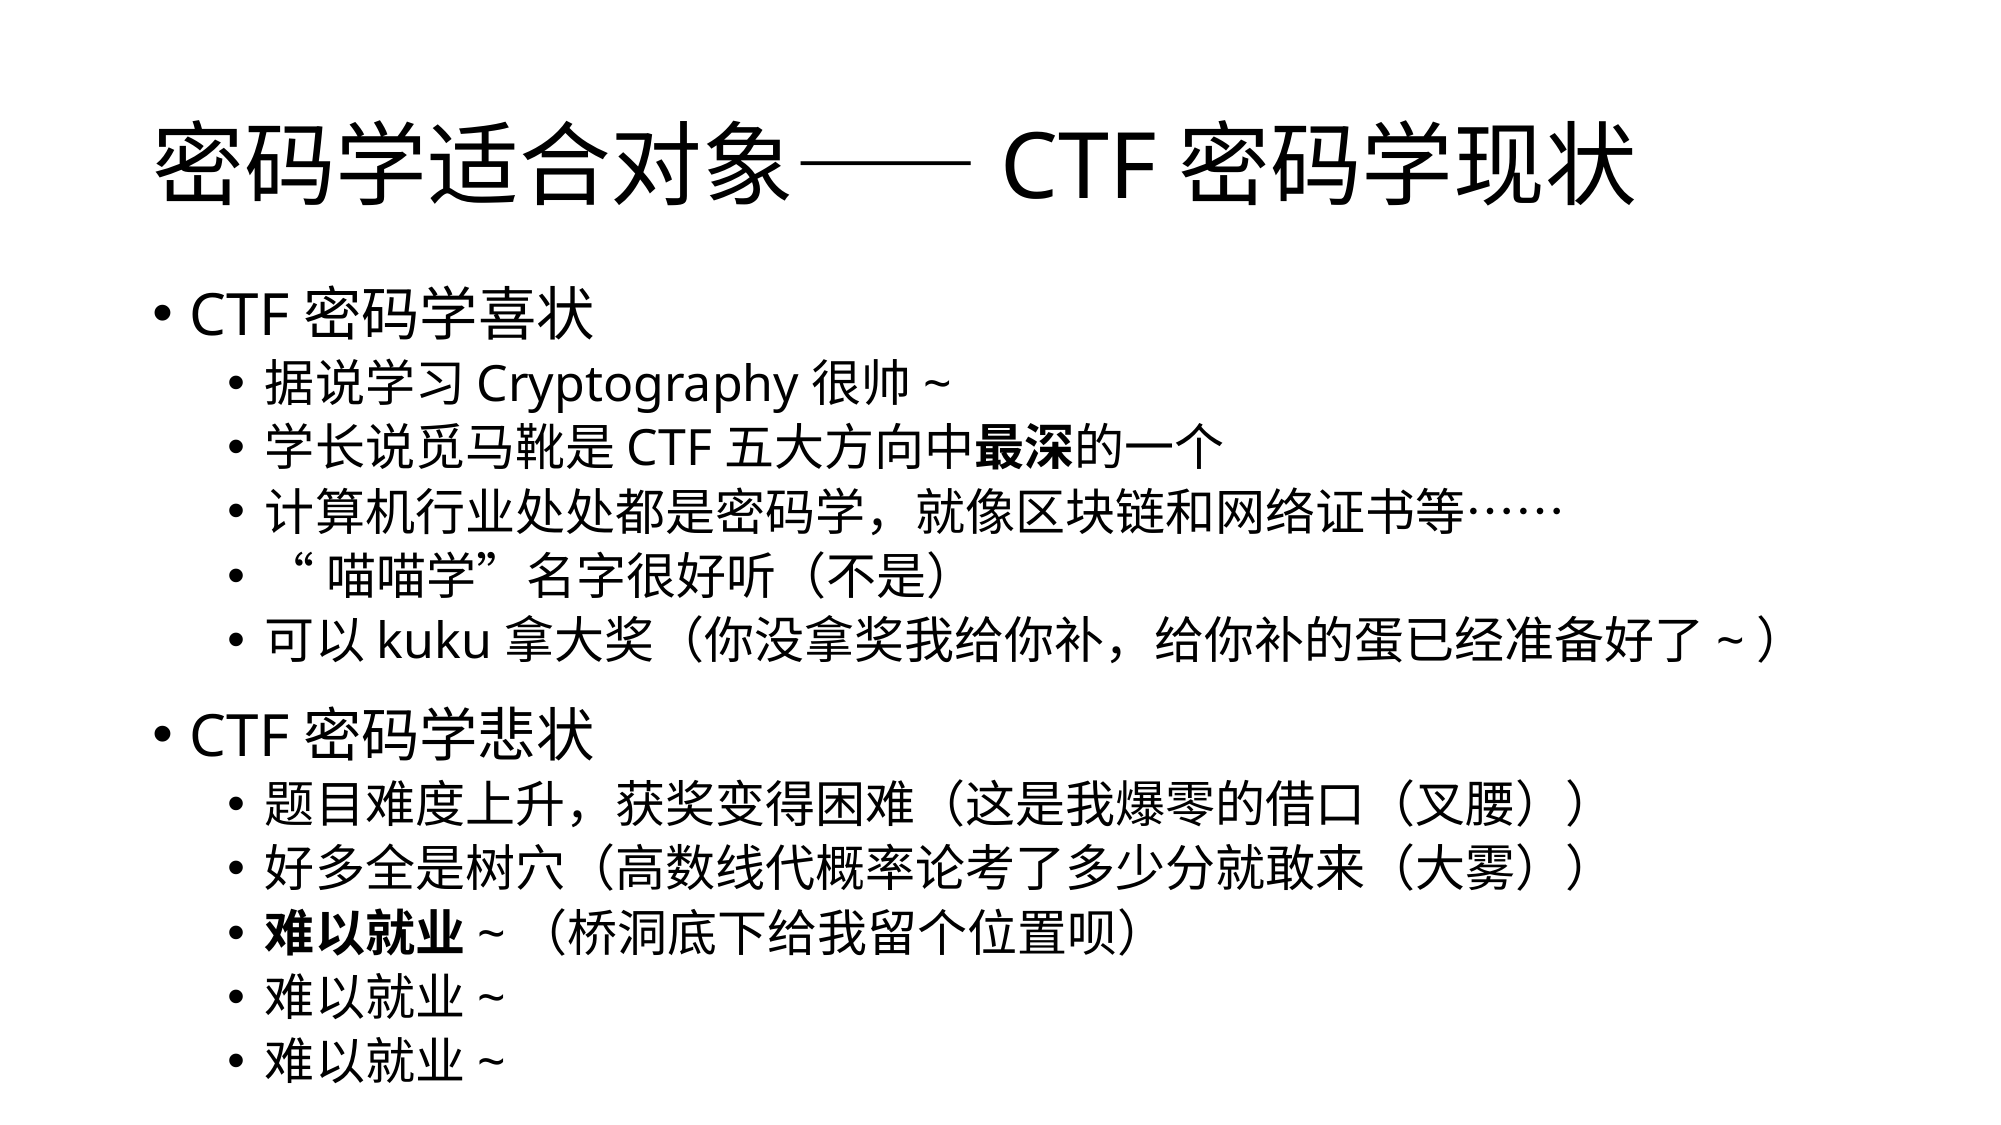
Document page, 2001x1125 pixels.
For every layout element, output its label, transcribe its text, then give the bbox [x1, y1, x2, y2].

title 密码学适合对象——CTF密码学现状 [137, 59, 1863, 277]
list CTF密码学悲状 题目难度上升，获奖变得困难（这是我爆零的借口（叉腰）） 好多全是树穴（高数线代概率论考了多少分就敢来（大雾）） 难以就业~（桥洞底下给我留个位置呗） 难以就业~ 难以就业~ [137, 699, 1863, 1120]
text_box CTF密码学喜状 据说学习Cryptography很帅~ 学长说觅马靴是CTF五大方向中最深的一个 计算机行业处处都是密码学，就像区块链和网络证书等…… “喵喵学”名字很好听（不是） 可以kuku拿大奖（你没拿奖我给你补，给你补的蛋已经准备好了~） [137, 277, 1863, 699]
